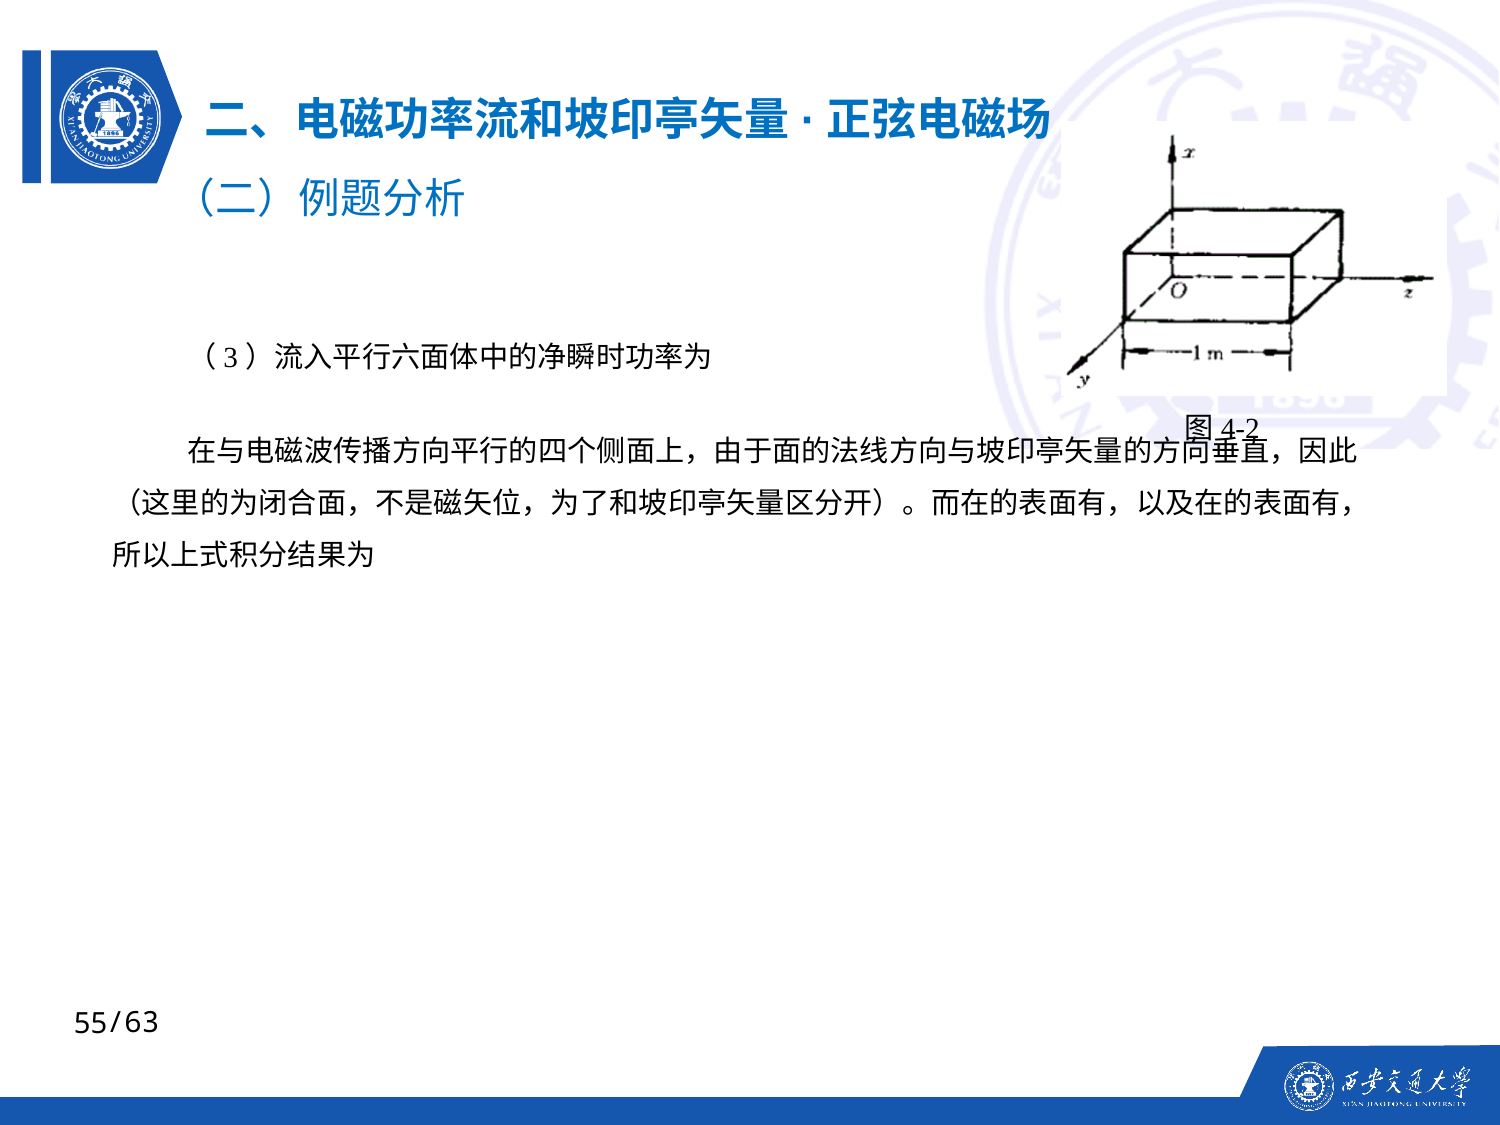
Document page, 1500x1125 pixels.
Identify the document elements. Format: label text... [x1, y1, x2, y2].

picture [1061, 121, 1447, 396]
slide_number 55 [59, 996, 409, 1075]
text_box 二、电磁功率流和坡印亭矢量·正弦电磁场 [191, 27, 1500, 215]
text_box （二）例题分析 [158, 164, 841, 230]
text_box 图4-2 [1169, 401, 1289, 452]
